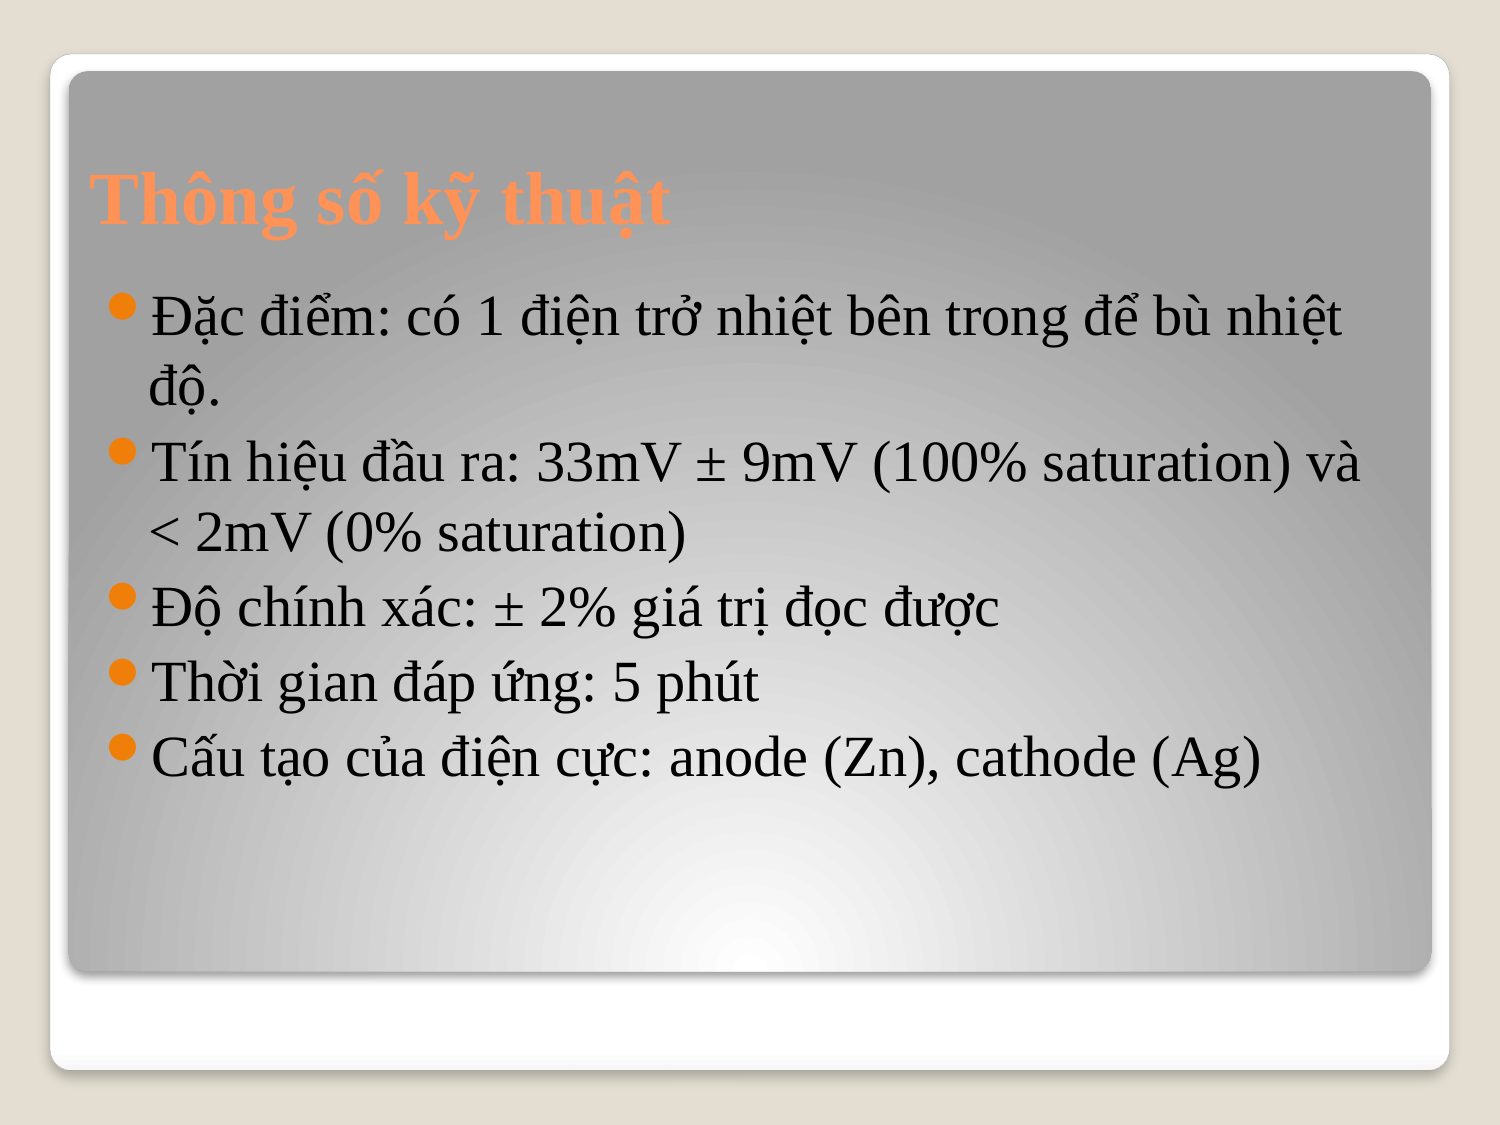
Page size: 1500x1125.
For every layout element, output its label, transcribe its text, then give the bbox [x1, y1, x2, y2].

list Đặc điểm: có 1 điện trở nhiệt bên trong để bù nhiệt độ. Tín hiệu đầu ra: 33mV ± 9mV (100% saturation) và < 2mV (0% saturation) Độ chính xác: ± 2% giá trị đọc được Thời gian đáp ứng: 5 phút Cấu tạo của điện cực: anode (Zn), cathode (Ag) [75, 262, 1418, 950]
title Thông số kỹ thuật [75, 75, 1418, 248]
